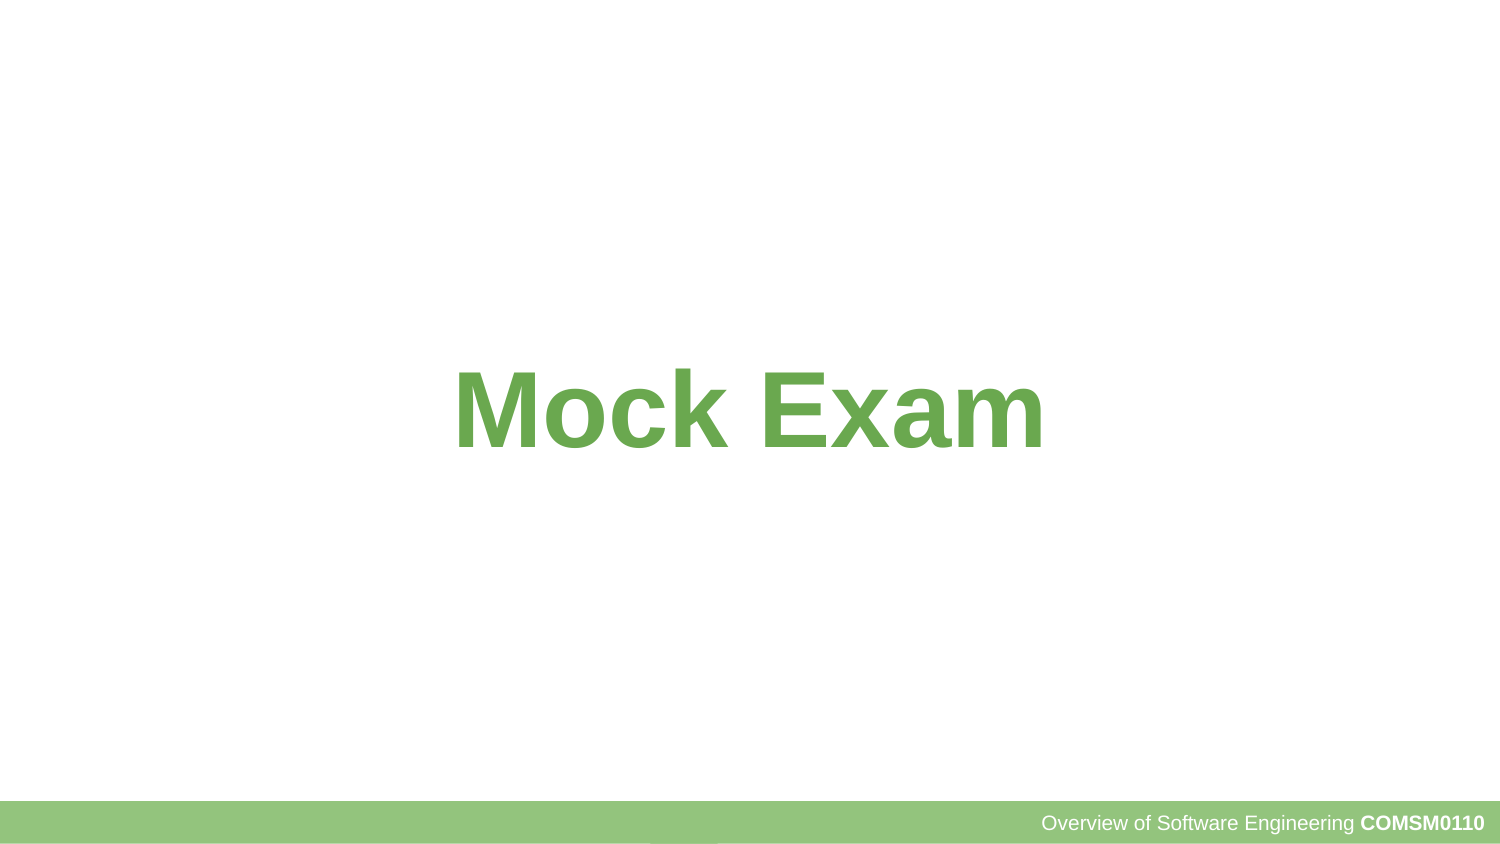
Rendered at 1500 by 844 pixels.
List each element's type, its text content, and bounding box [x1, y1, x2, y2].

title Mock Exam [51, 147, 1449, 484]
